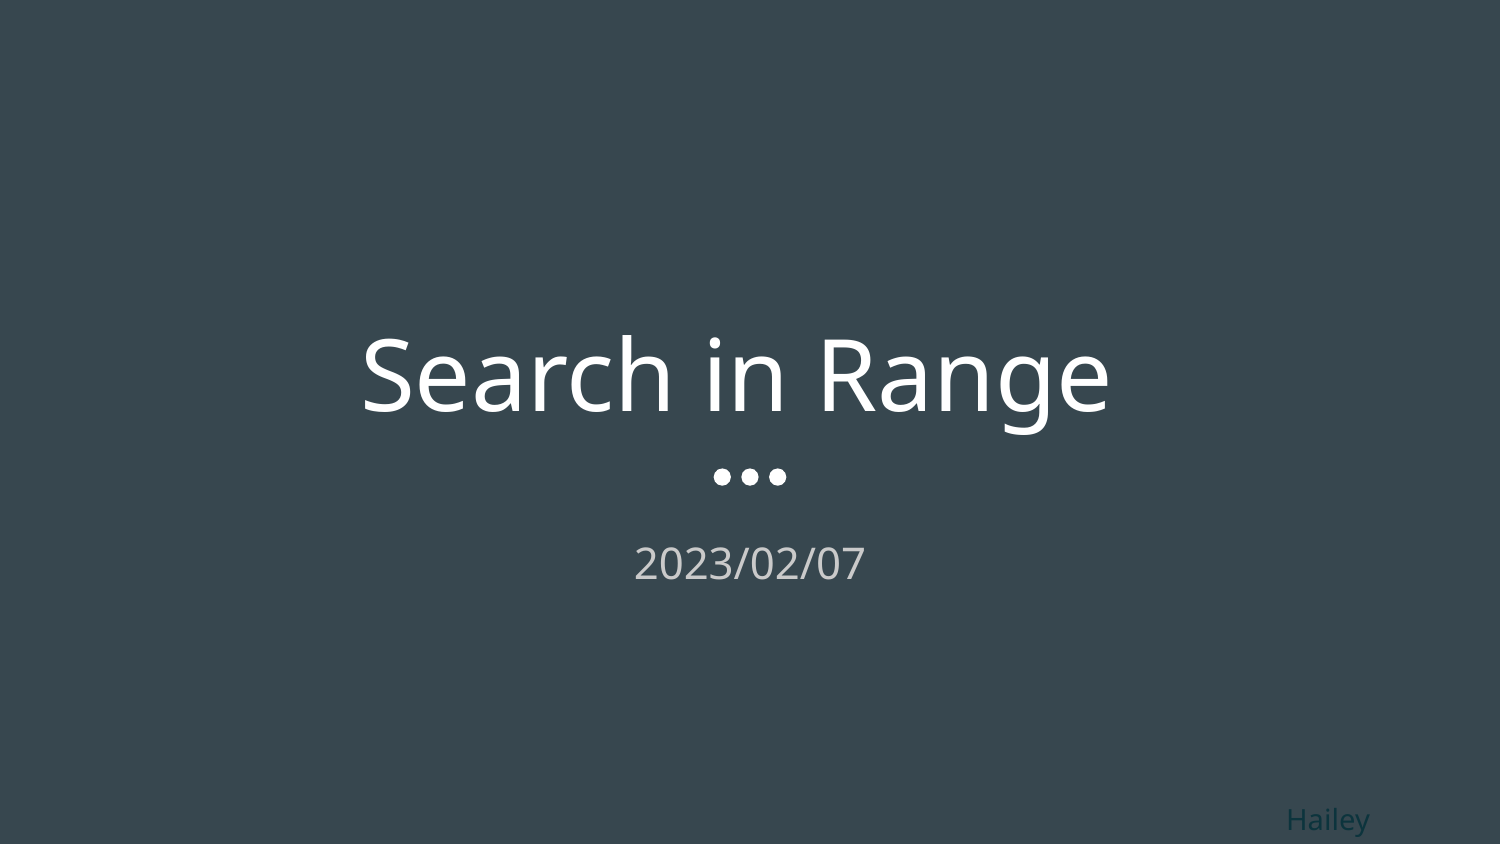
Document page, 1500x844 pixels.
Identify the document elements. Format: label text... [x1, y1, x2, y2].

text_box Hailey [1271, 786, 1500, 844]
title Search in Range [110, 162, 1390, 447]
subtitle 2023/02/07 [110, 520, 1390, 651]
